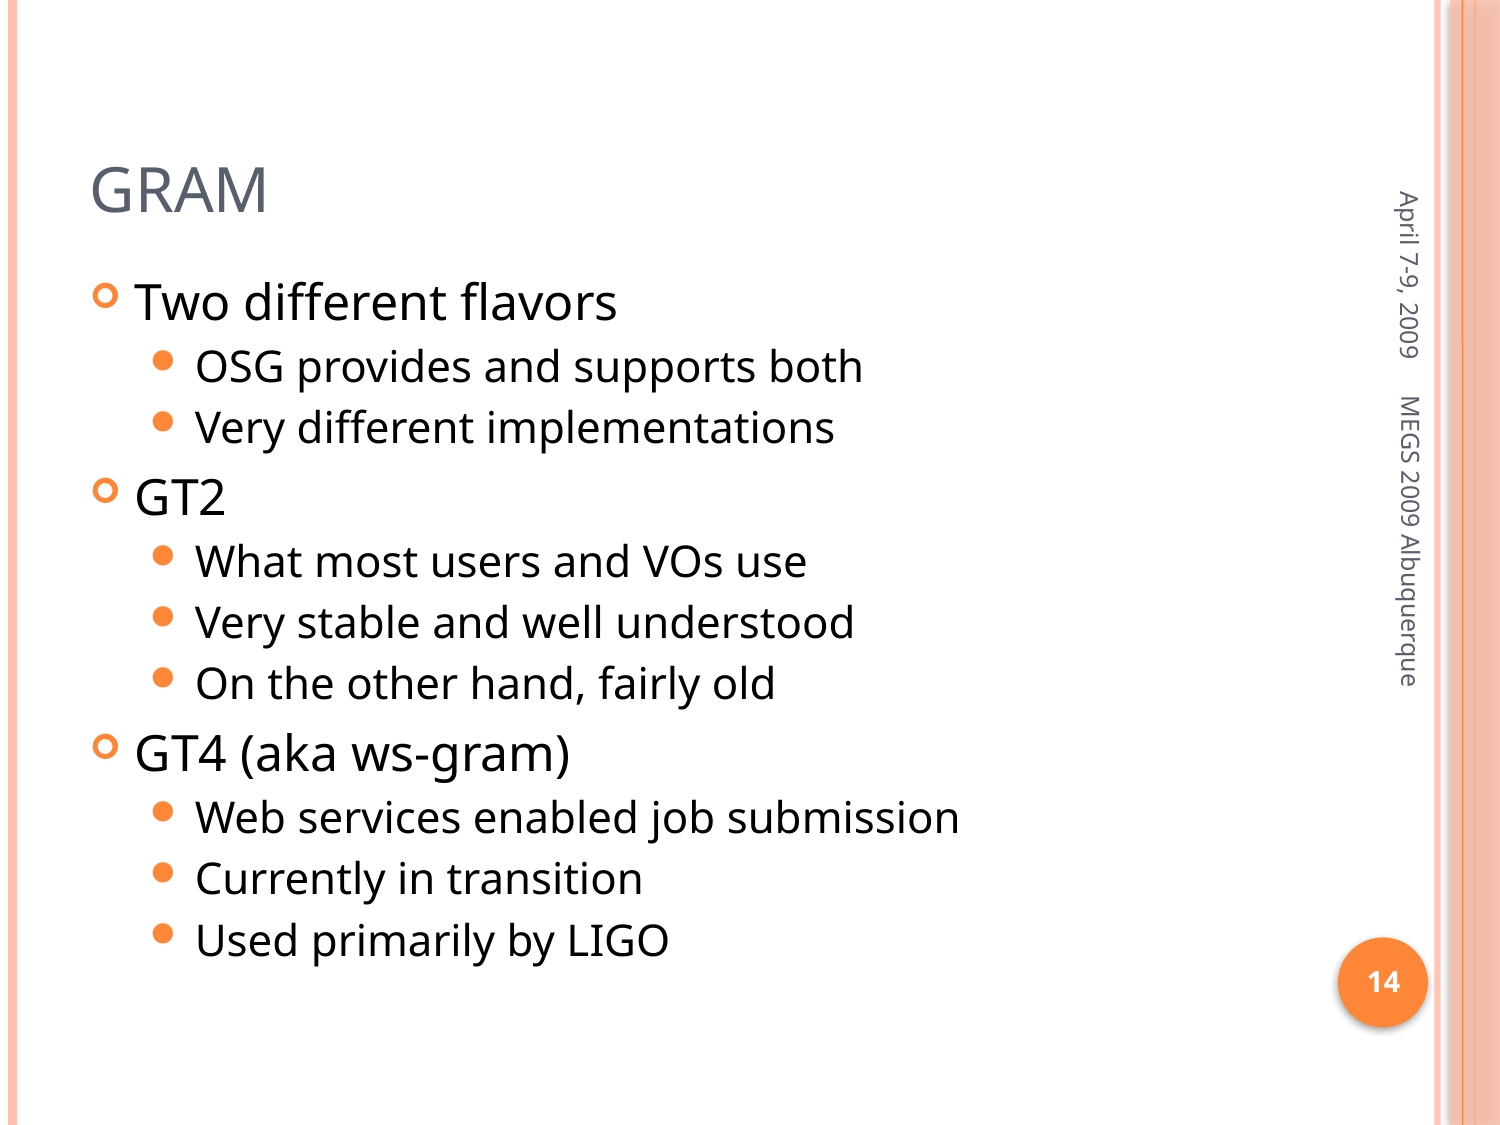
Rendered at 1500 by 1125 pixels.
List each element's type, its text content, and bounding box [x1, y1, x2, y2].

footer MEGS 2009 Albuquerque [1379, 380, 1440, 906]
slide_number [1378, 43, 1442, 374]
title GRAM [75, 45, 1300, 233]
slide_number 14 [1333, 940, 1434, 1027]
list Two different flavors OSG provides and supports both Very different implementations GT2 What most users and VOs use Very stable and well understood On the other hand, fairly old GT4 (aka ws-gram) Web services enabled job submission Currently in transition Used primarily by LIGO [75, 262, 1300, 1062]
